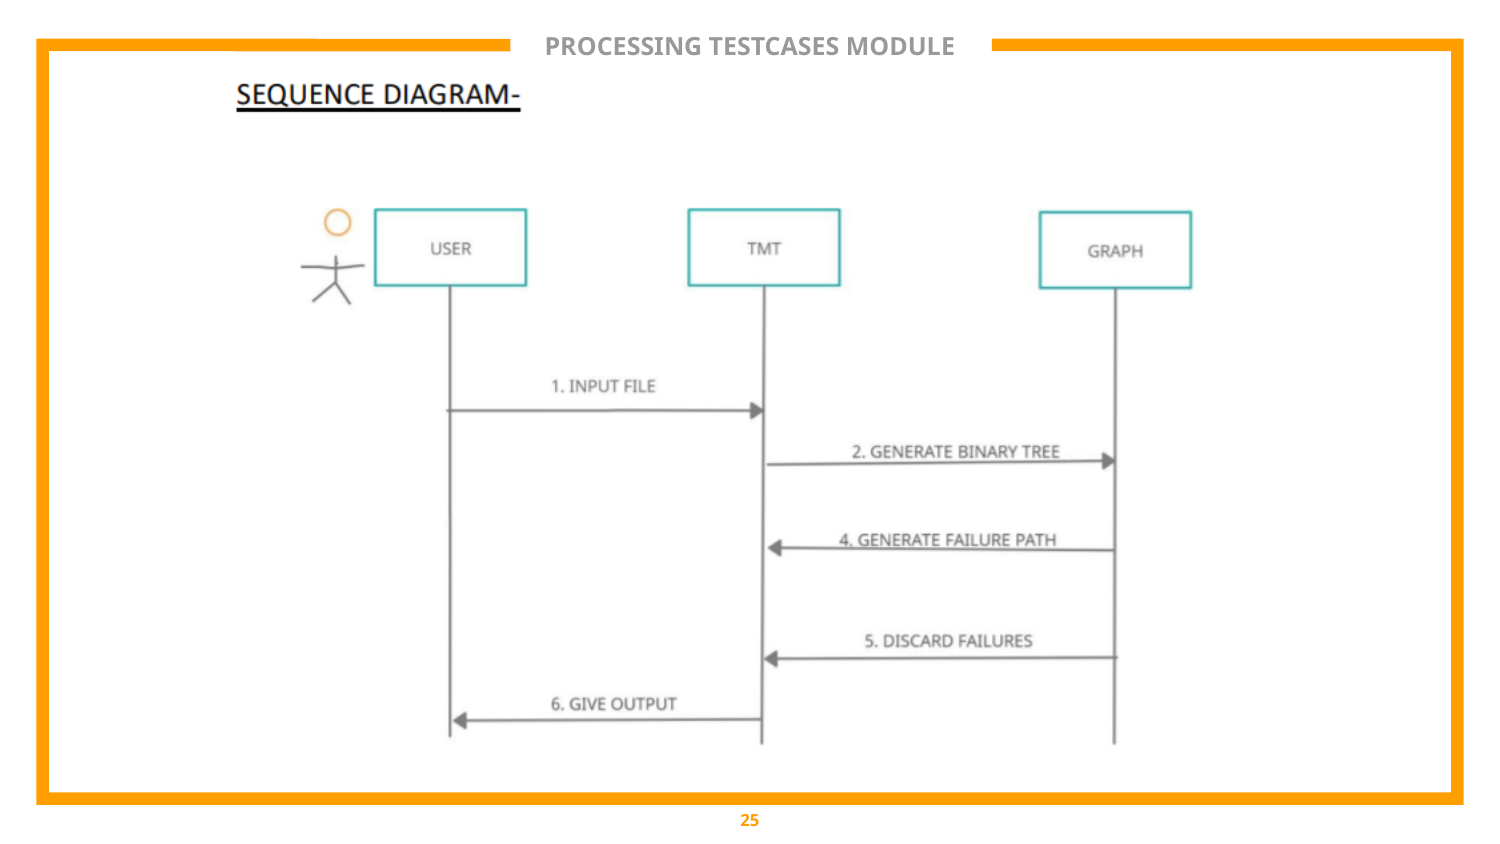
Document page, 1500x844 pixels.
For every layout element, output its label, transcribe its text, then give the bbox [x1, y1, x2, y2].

slide_number 25 [0, 798, 1500, 844]
picture [229, 76, 1200, 765]
title PROCESSING TESTCASES MODULE [531, 16, 969, 75]
